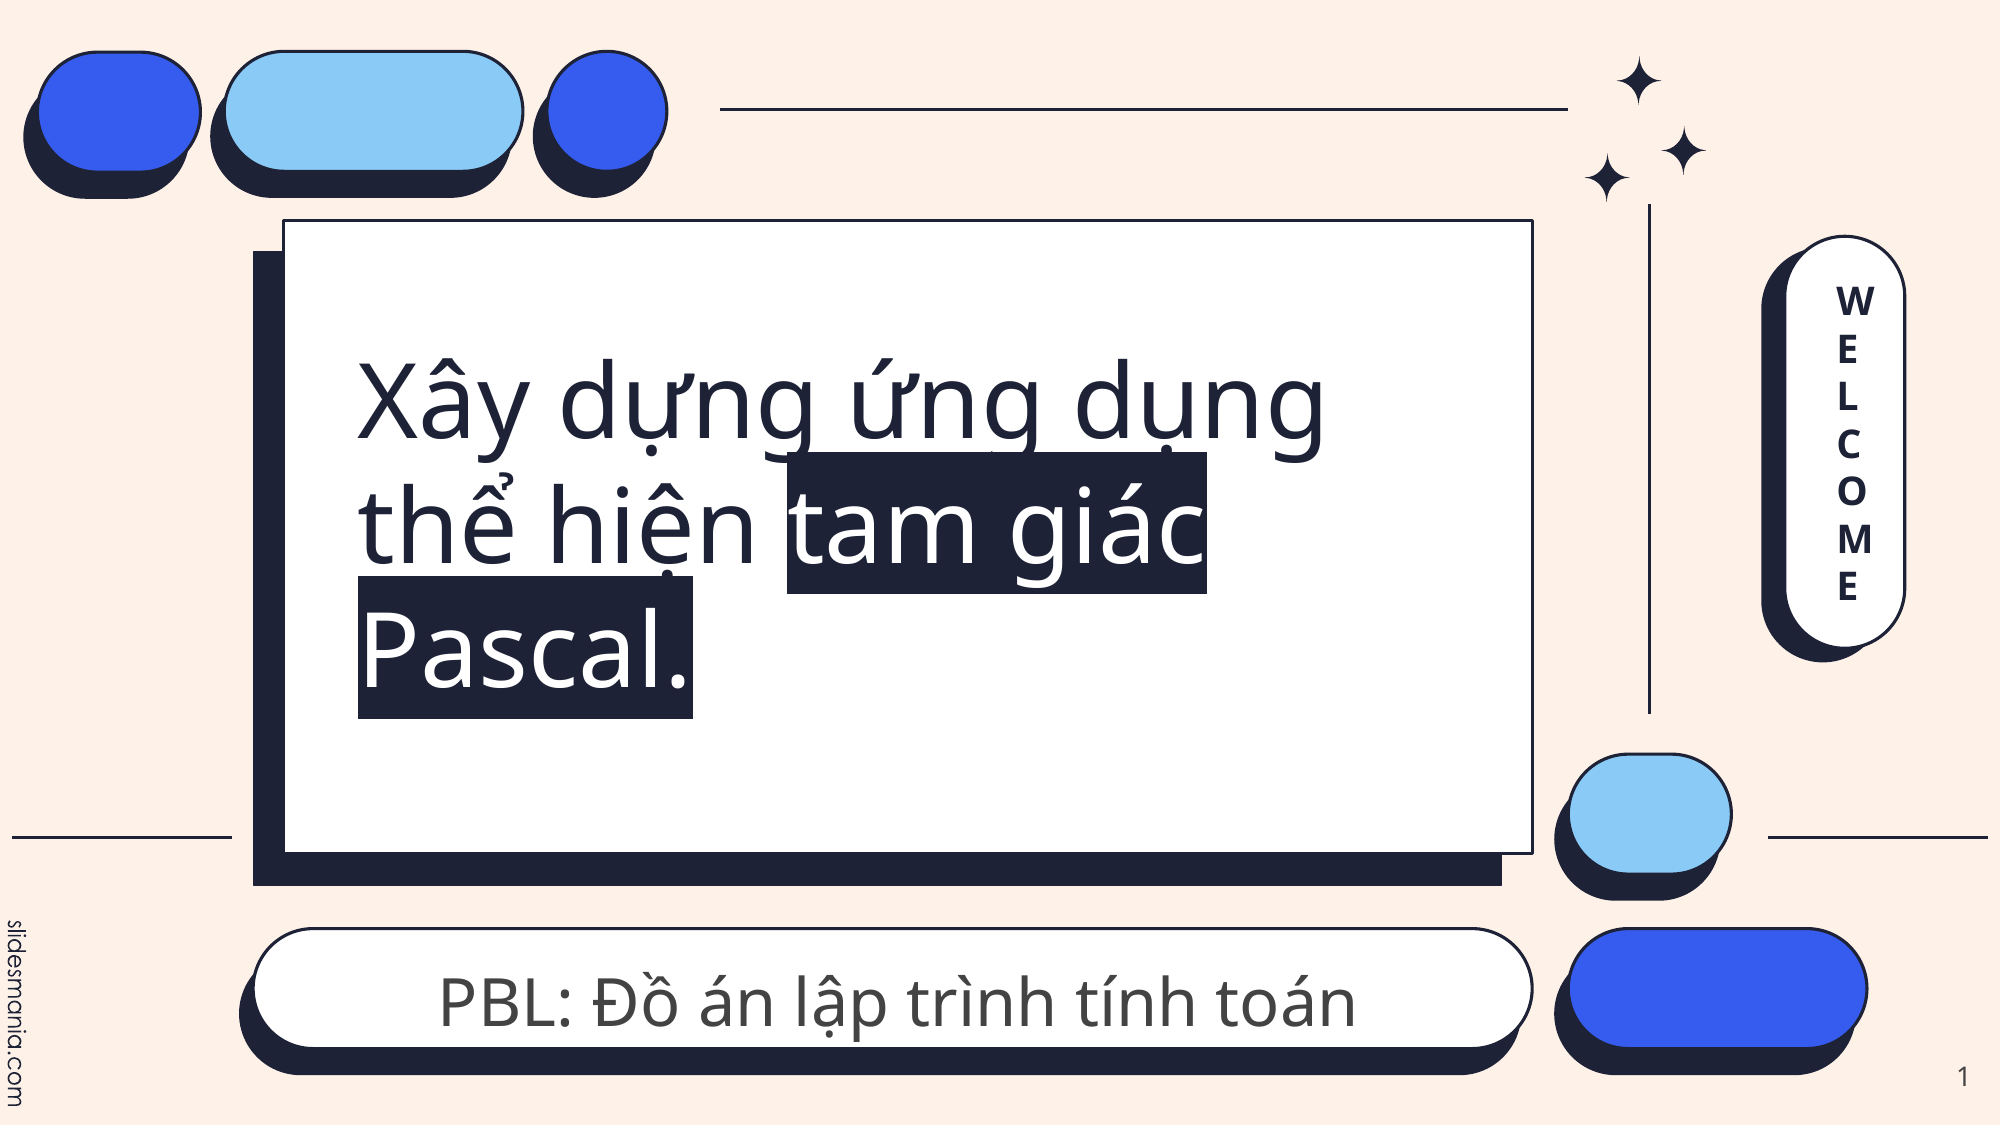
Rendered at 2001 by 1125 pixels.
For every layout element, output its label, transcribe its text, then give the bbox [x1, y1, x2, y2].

text_box [1762, 251, 1863, 661]
slide_number 1 [1871, 1038, 1992, 1125]
title Xây dựng ứng dụng thể hiện tam giác Pascal. [337, 285, 1449, 758]
text_box WELCOME [1816, 261, 1870, 623]
text_box [1784, 236, 1905, 649]
text_box PBL: Đồ án lập trình tính toán [271, 939, 1527, 1039]
